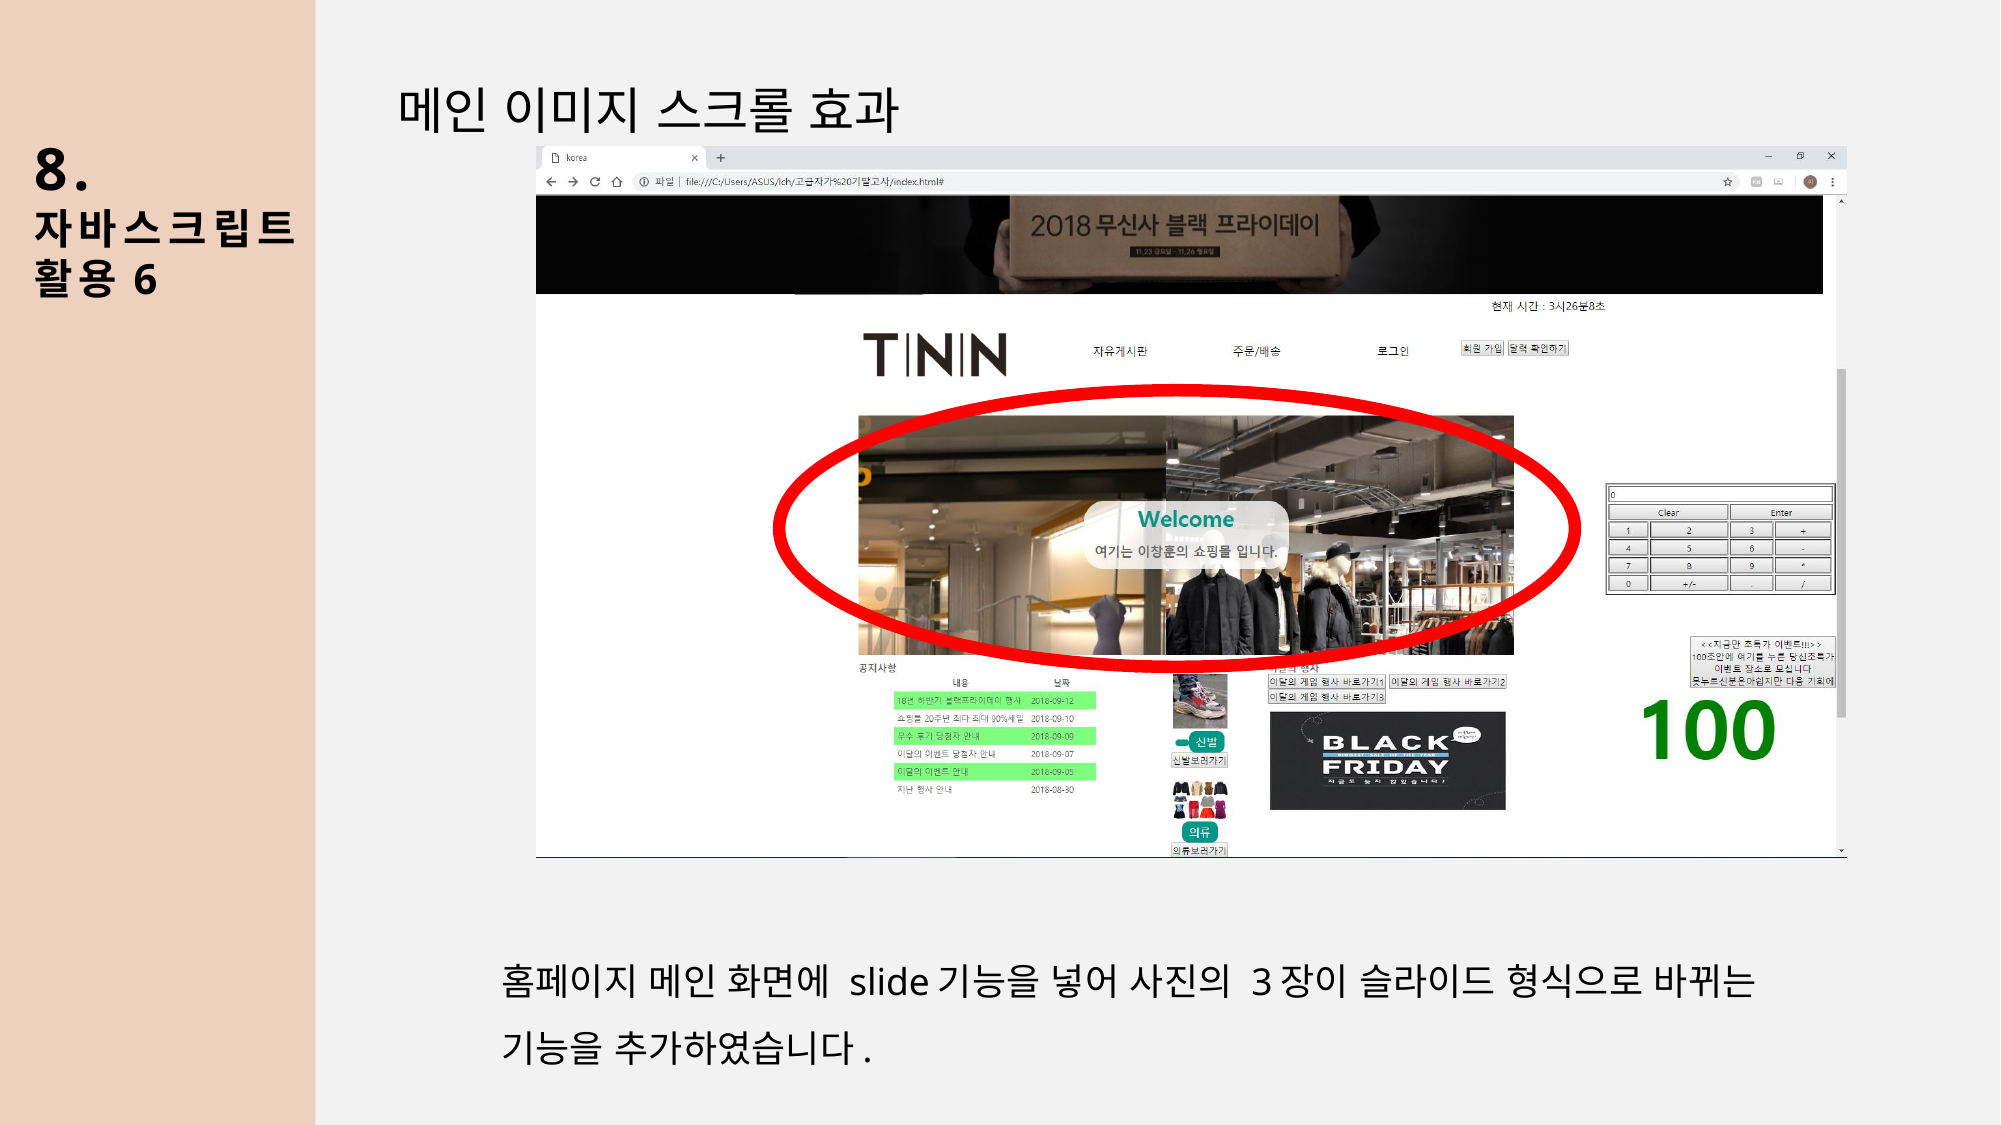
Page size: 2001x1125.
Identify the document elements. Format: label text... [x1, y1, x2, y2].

text_box 홈페이지 메인 화면에 slide기능을 넣어 사진의 3장이 슬라이드 형식으로 바뀌는 기능을 추가하였습니다. [495, 930, 1902, 1125]
text_box 메인 이미지 스크롤 효과 [390, 42, 1459, 147]
text_box [0, 0, 317, 1125]
text_box 8. 자바스크립트 활용6 [19, 125, 444, 310]
picture [536, 146, 1847, 858]
